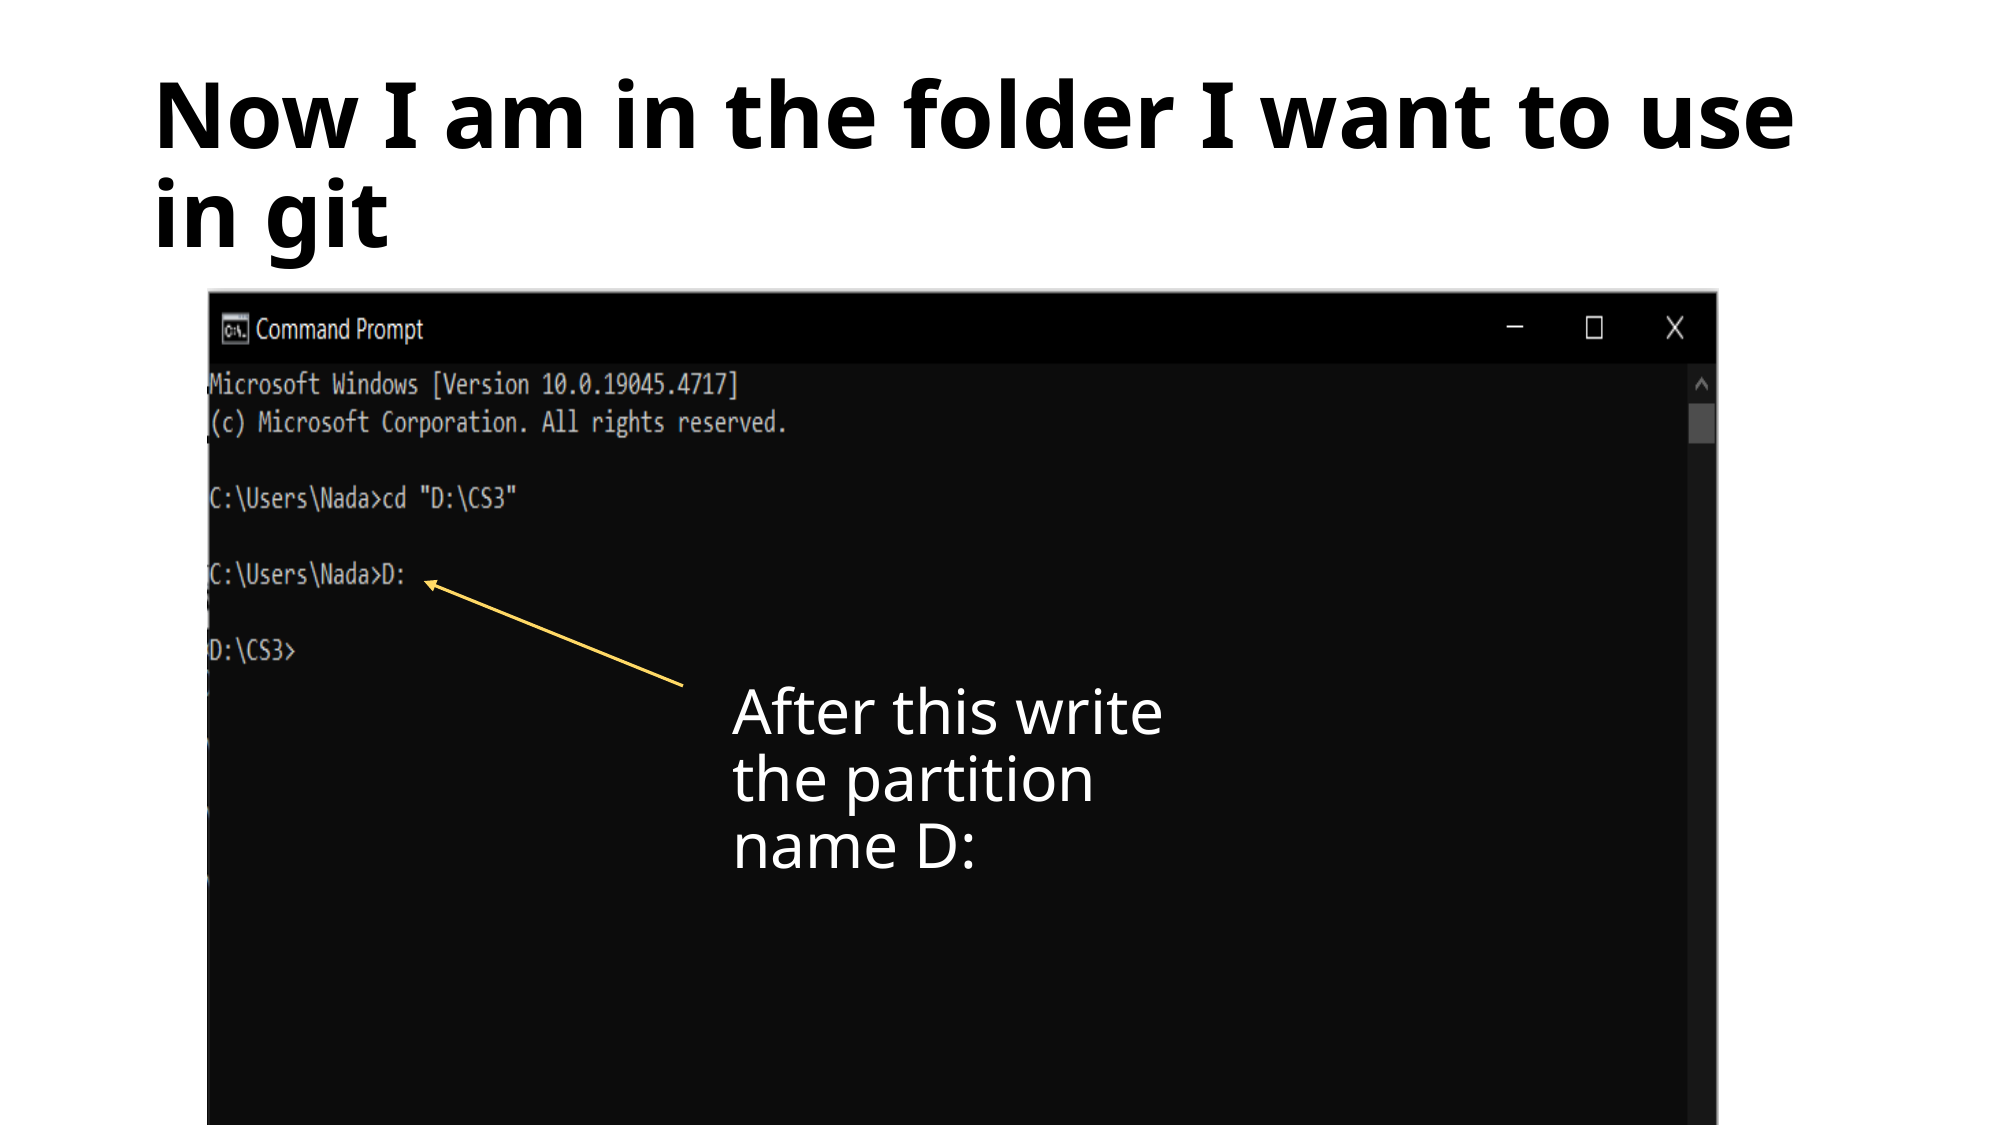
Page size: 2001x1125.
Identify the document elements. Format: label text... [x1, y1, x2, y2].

title Now I am in the folder I want to use in git [137, 59, 1863, 278]
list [207, 288, 1719, 1125]
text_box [423, 580, 683, 686]
